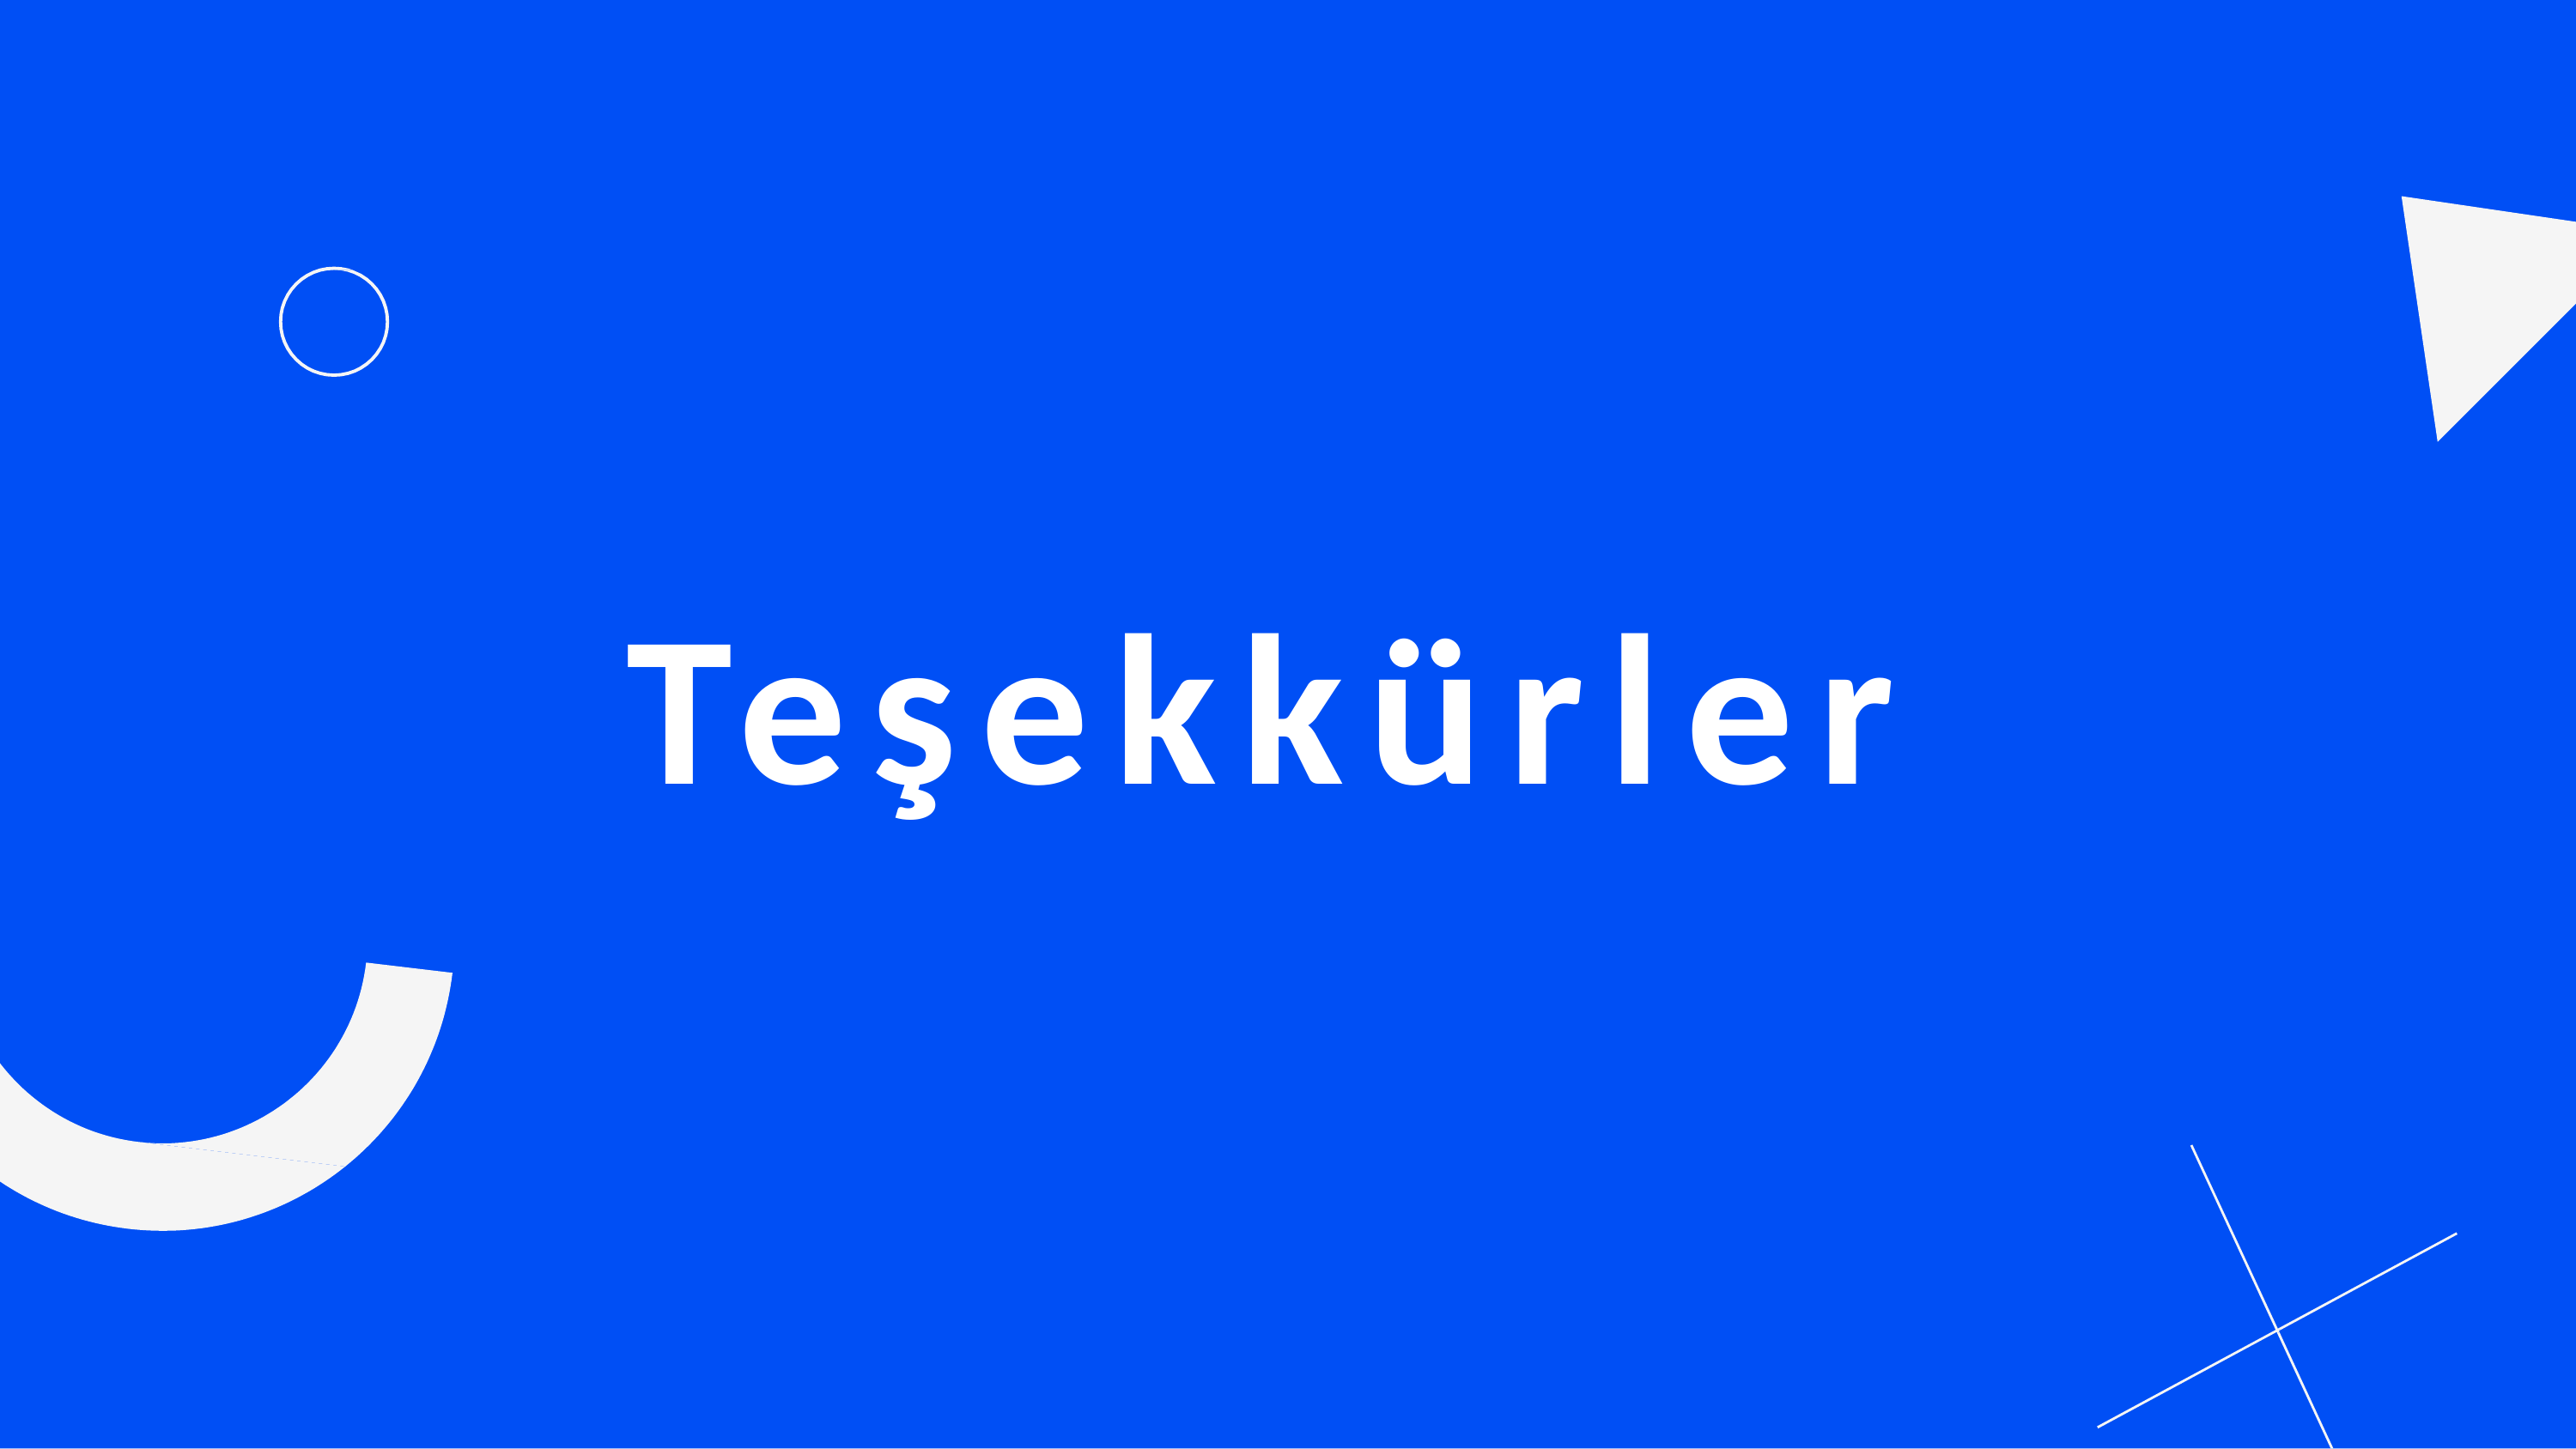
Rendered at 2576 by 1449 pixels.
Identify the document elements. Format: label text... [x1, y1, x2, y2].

text_box [278, 266, 390, 377]
text_box [2401, 196, 2576, 442]
text_box [2097, 1144, 2458, 1449]
text_box [0, 962, 453, 1231]
title Teşekkürler [126, 166, 2570, 828]
